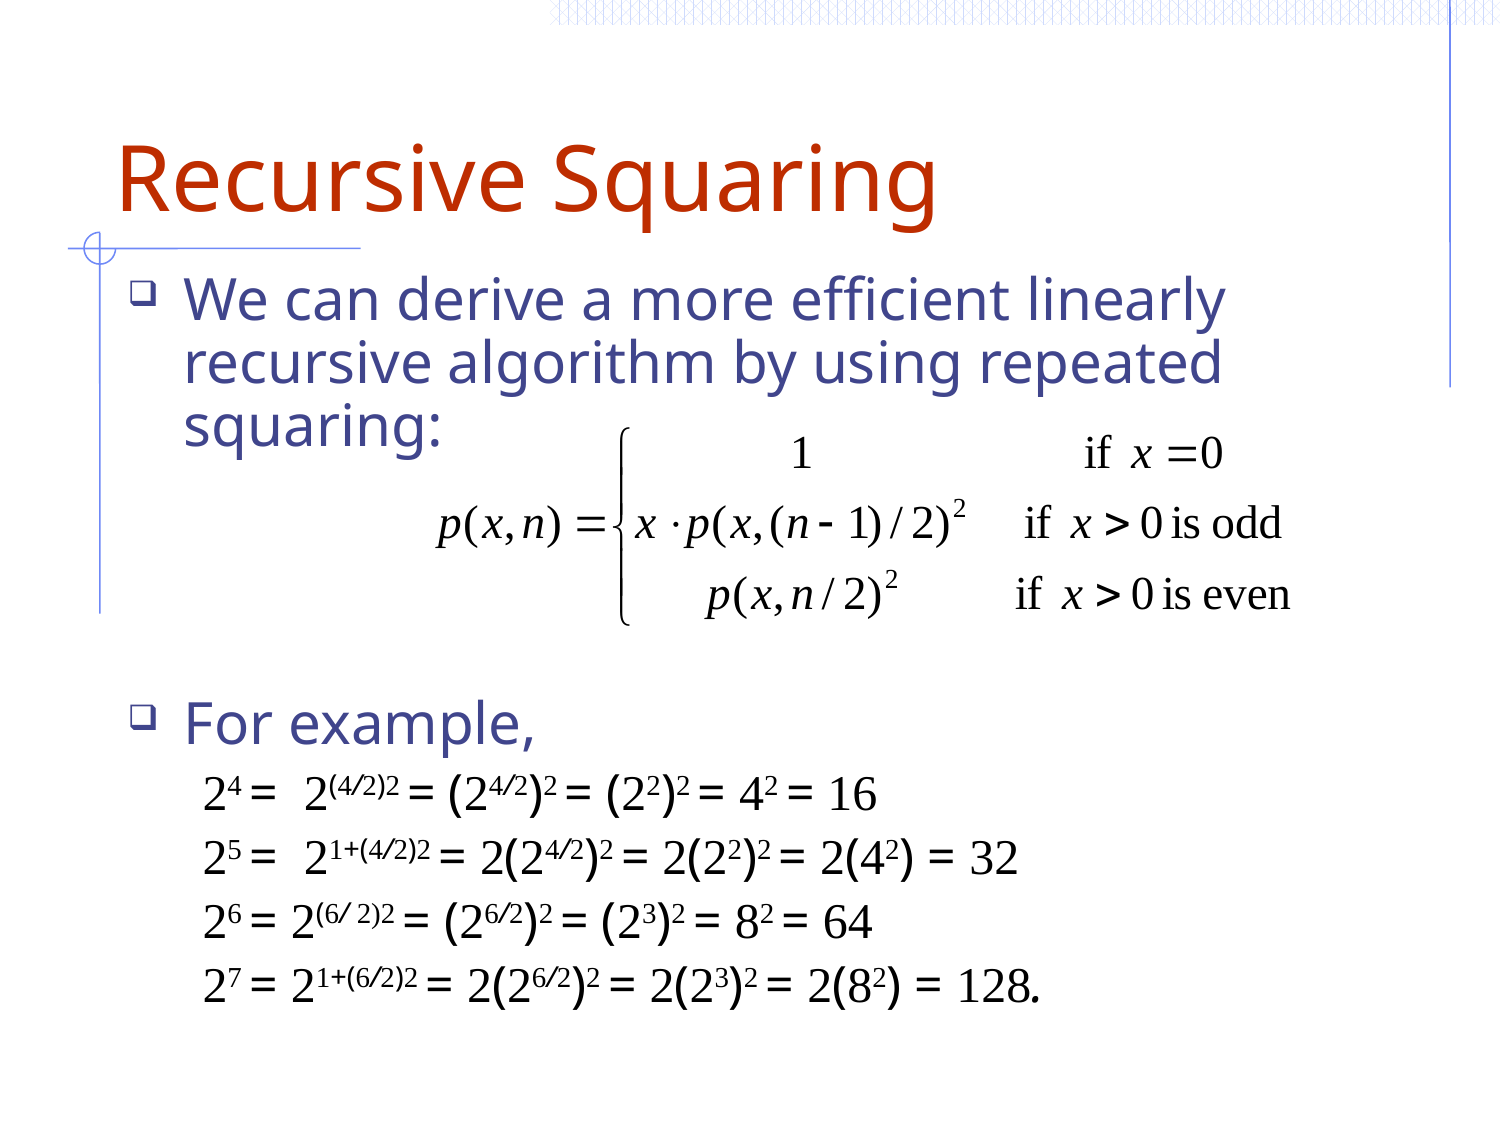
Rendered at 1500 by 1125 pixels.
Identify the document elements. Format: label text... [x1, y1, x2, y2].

list We can derive a more efficient linearly recursive algorithm by using repeated squaring: For example, 24 = 2(4/2)2 = (24/2)2 = (22)2 = 42 = 16 25 = 21+(4/2)2 = 2(24/2)2 = 2(22)2 = 2(42) = 32 26 = 2(6/ 2)2 = (26/2)2 = (23)2 = 82 = 64 27 = 21+(6/2)2 = 2(26/2)2 = 2(23)2 = 2(82) = 128. [112, 262, 1438, 1038]
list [424, 416, 1301, 638]
title Recursive Squaring [99, 49, 1376, 238]
